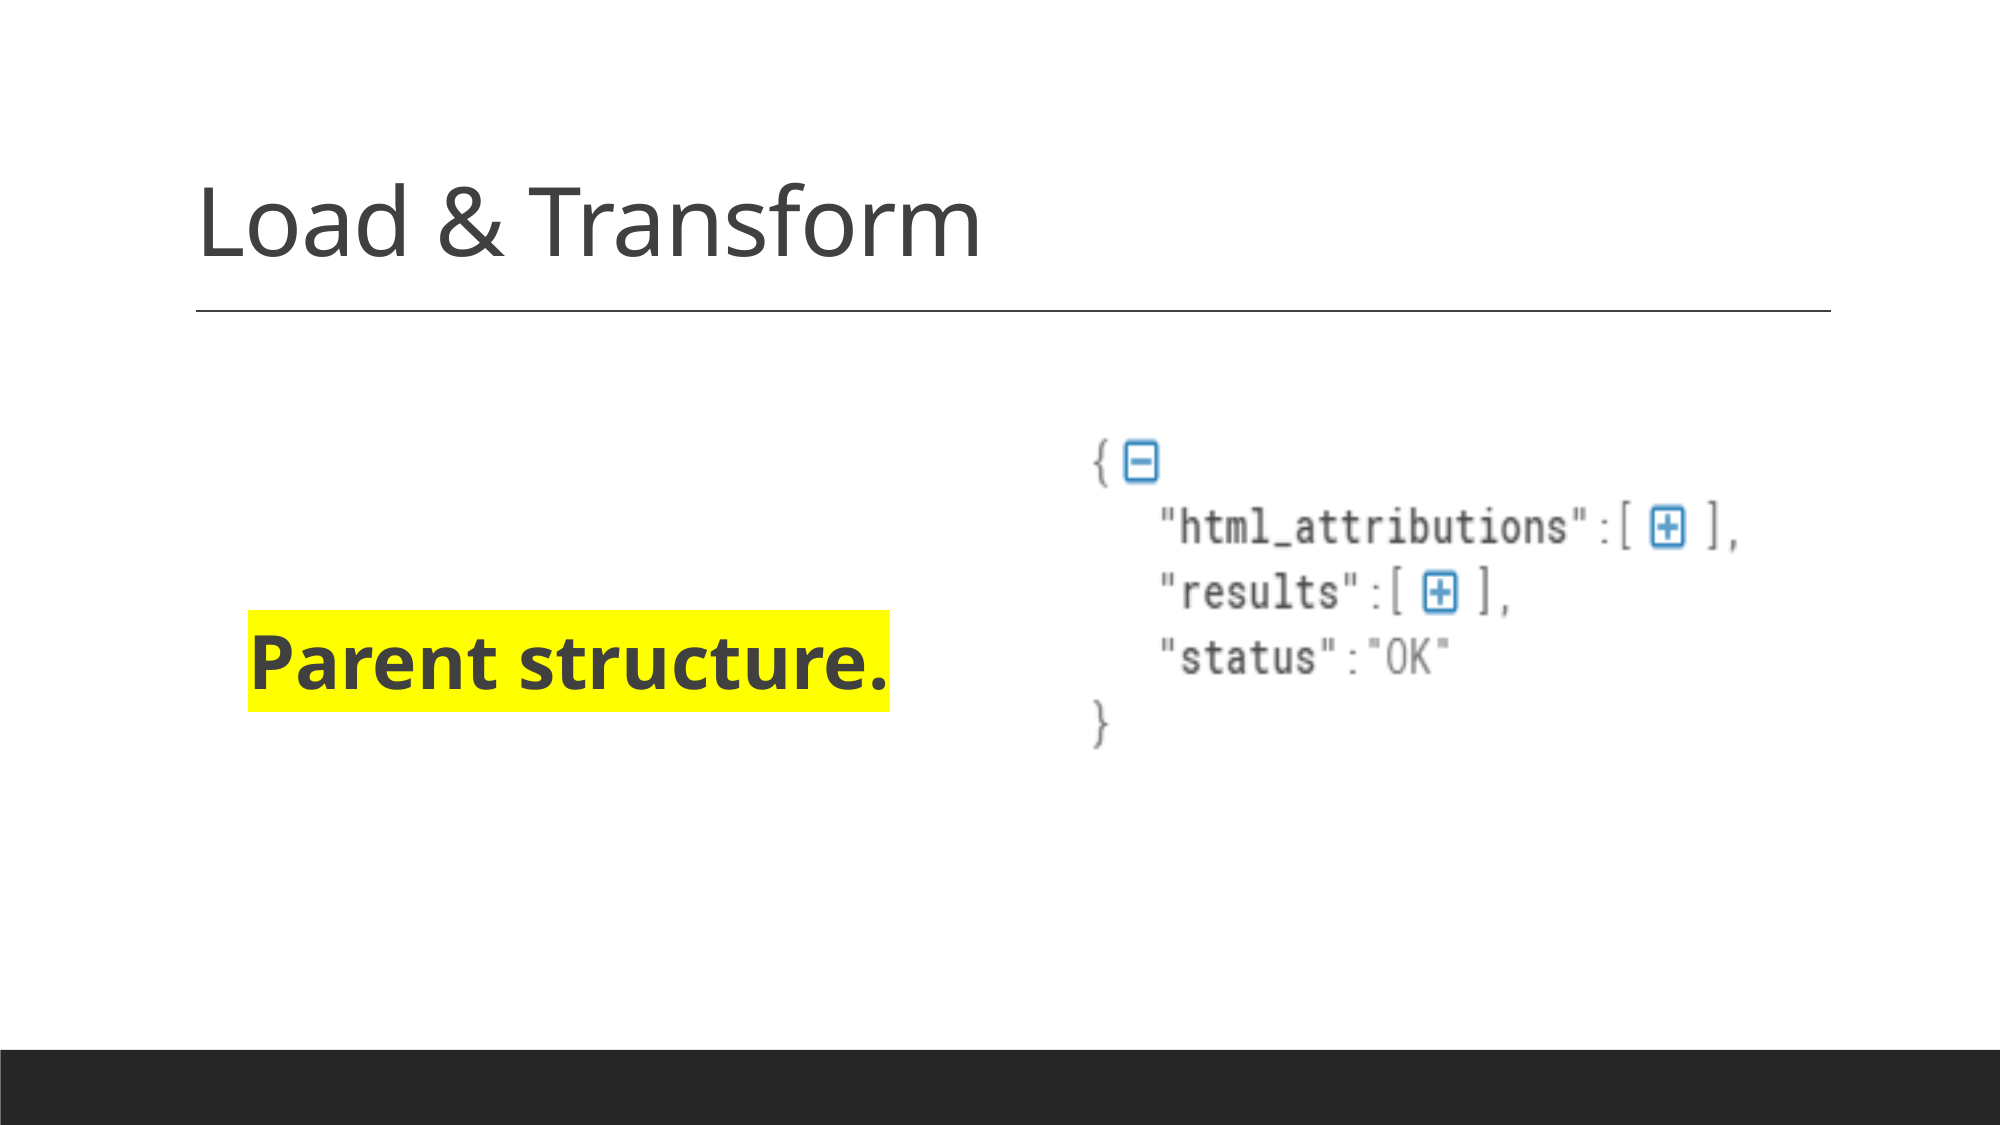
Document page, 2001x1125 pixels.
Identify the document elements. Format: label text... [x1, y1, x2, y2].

title Load & Transform [180, 47, 1830, 285]
list Parent structure. [180, 347, 942, 963]
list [1068, 417, 1831, 862]
